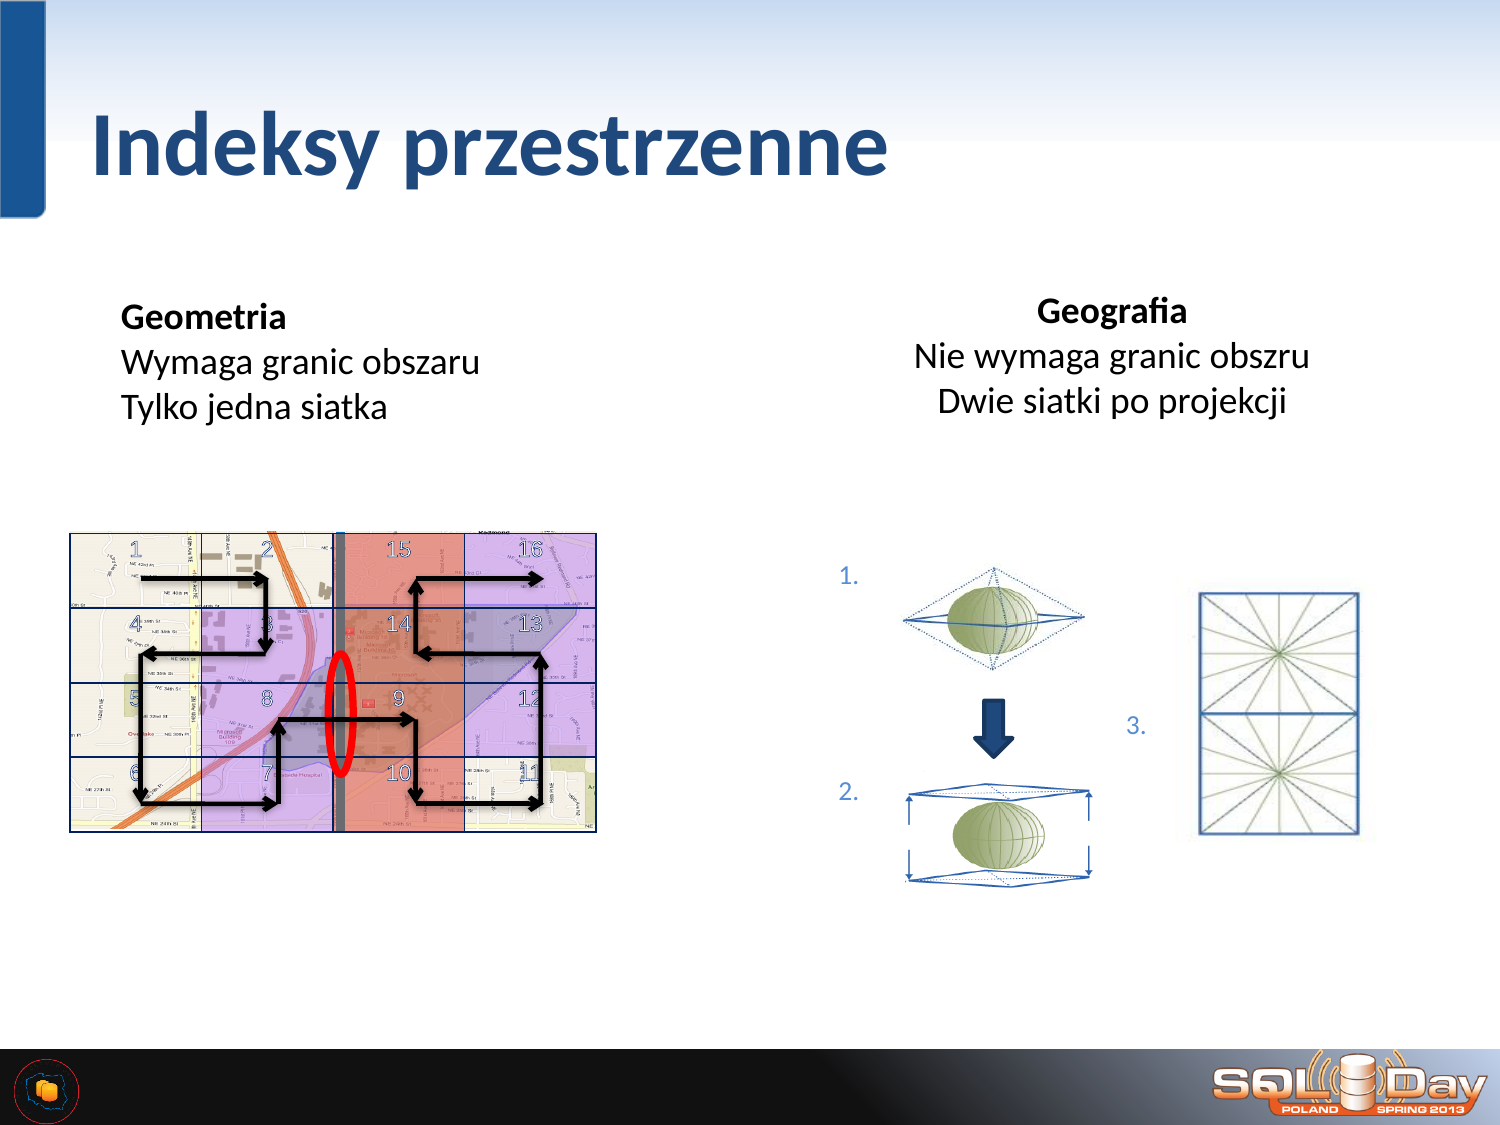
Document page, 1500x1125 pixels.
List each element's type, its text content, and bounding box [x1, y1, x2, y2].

picture [12, 1057, 80, 1125]
text_box Geografia Nie wymaga granic obszru Dwie siatki po projekcji [781, 259, 1444, 449]
text_box 1. [825, 550, 898, 597]
picture [0, 0, 46, 219]
picture [899, 550, 1096, 683]
text_box Geometria Wymaga granic obszaru Tylko jedna siatka [30, 256, 626, 463]
picture [1212, 1049, 1488, 1116]
text_box [973, 698, 1015, 759]
picture [69, 531, 597, 830]
text_box 3. [1112, 700, 1169, 747]
picture [899, 766, 1096, 903]
picture [1174, 578, 1382, 857]
text_box 2. [825, 766, 897, 813]
title Indeksy przestrzenne [75, 45, 1425, 233]
